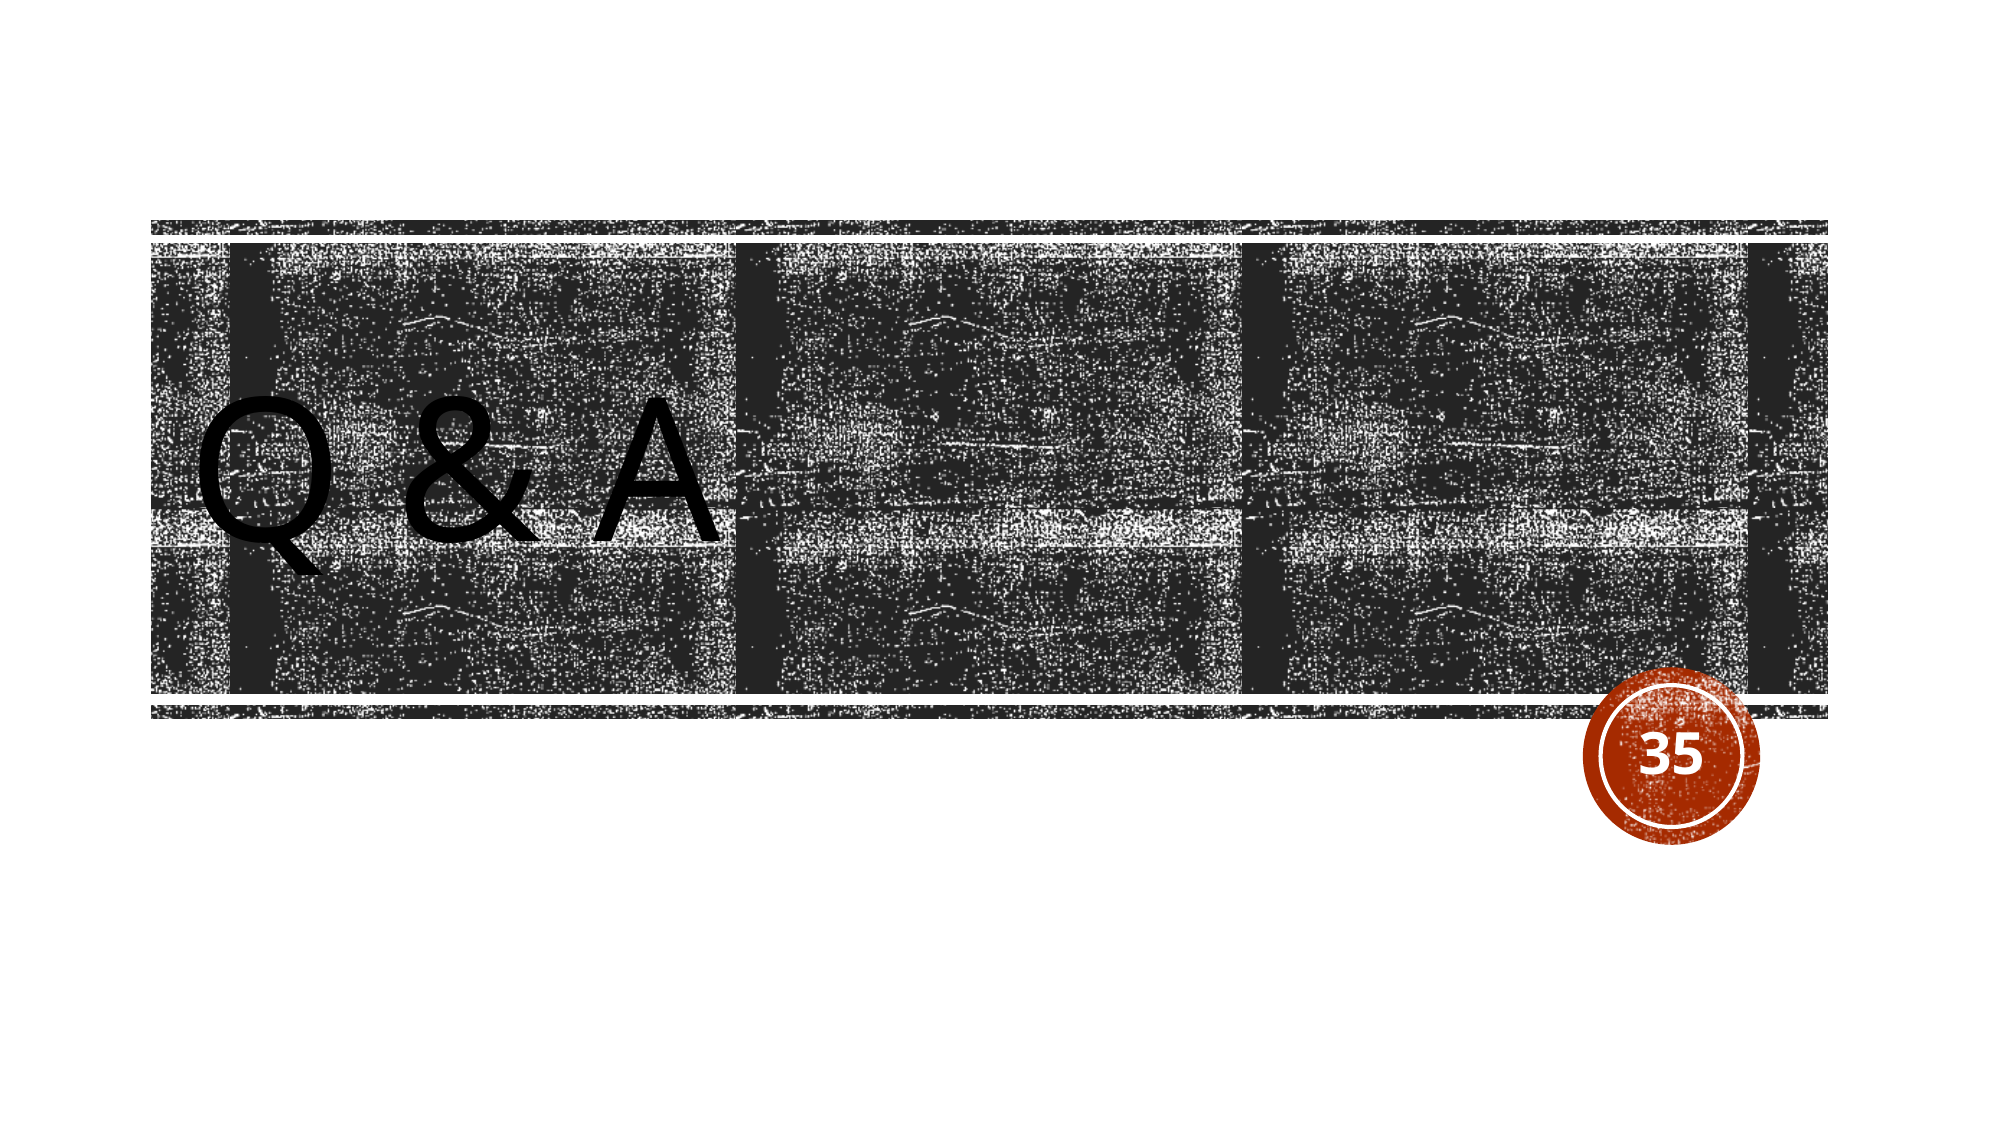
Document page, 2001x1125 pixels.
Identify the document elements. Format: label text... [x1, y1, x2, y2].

title Q & A [172, 234, 1808, 733]
slide_number 35 [1573, 703, 1770, 809]
